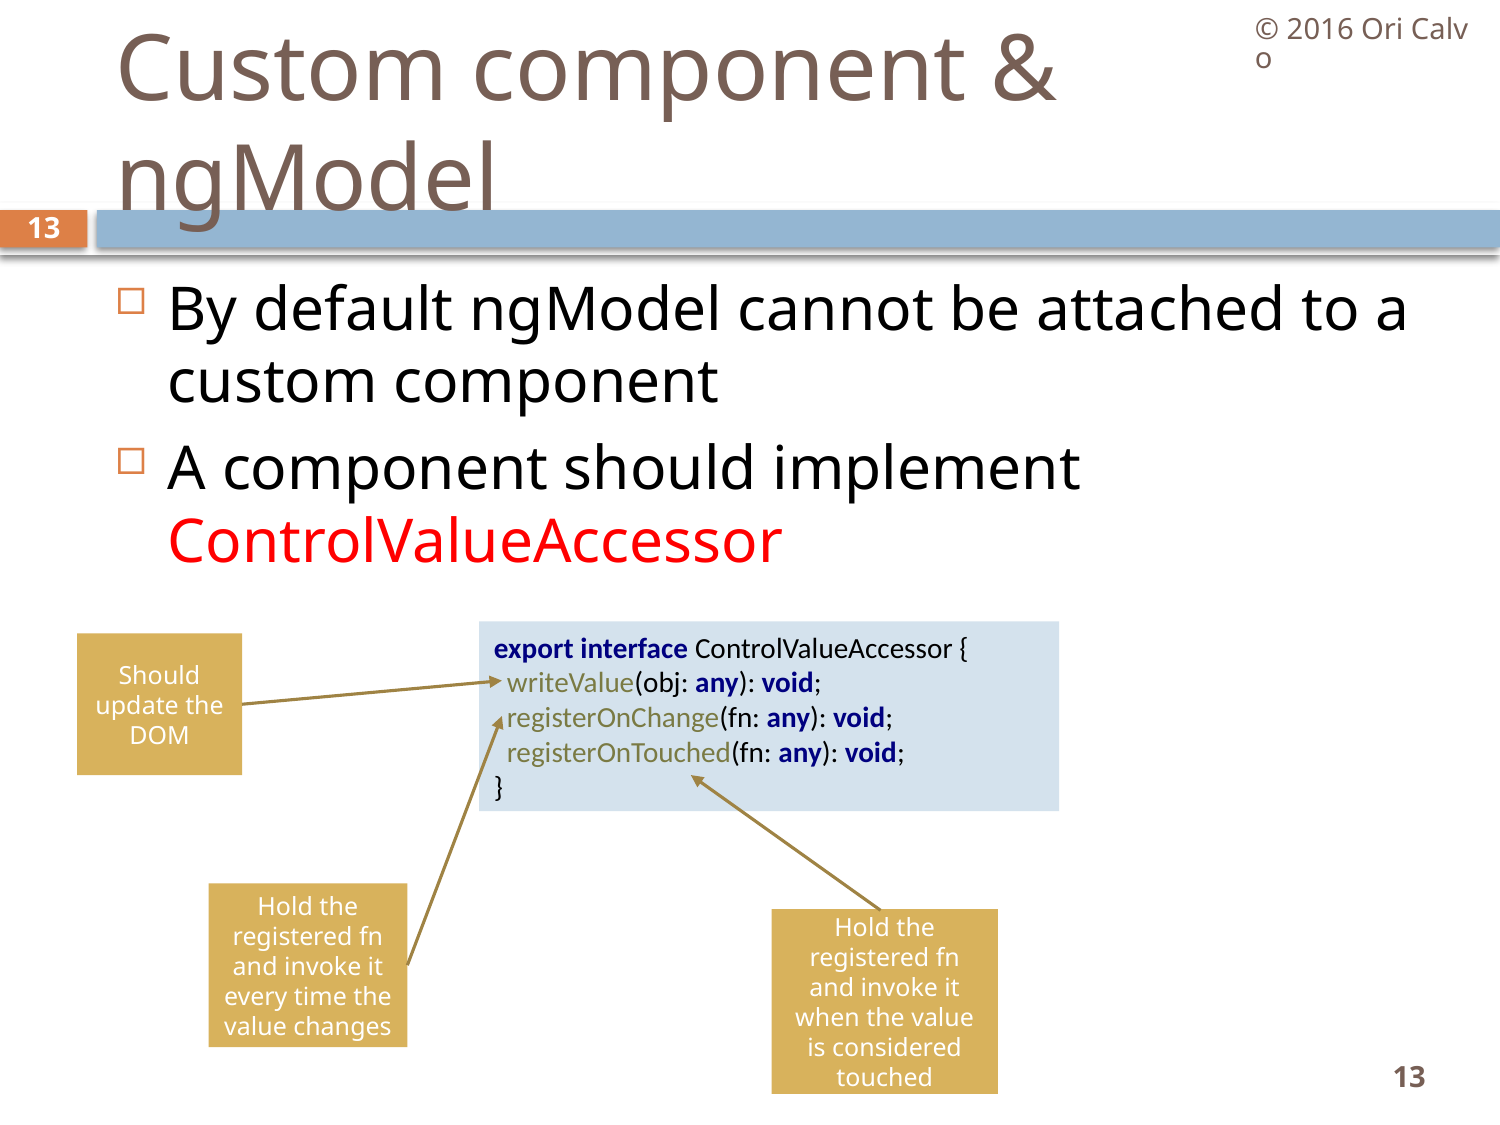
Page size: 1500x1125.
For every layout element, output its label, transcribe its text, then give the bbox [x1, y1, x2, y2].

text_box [690, 774, 881, 911]
text_box Hold the registered fn and invoke it every time the value changes [207, 882, 409, 1049]
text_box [407, 715, 503, 966]
footer © 2016 Ori Calvo [1240, 0, 1500, 60]
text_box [241, 680, 503, 705]
text_box export interface ControlValueAccessor { writeValue(obj: any): void; registerOnChange(fn: any): void; registerOnTouched(fn: any): void; } [479, 621, 1060, 812]
title Custom component & ngModel [100, 37, 1438, 200]
text_box Hold the registered fn and invoke it when the value is considered touched [770, 907, 1000, 1096]
text_box Should update the DOM [76, 632, 244, 777]
list By default ngModel cannot be attached to a custom component A component should implement ControlValueAccessor [100, 262, 1438, 1000]
slide_number 13 [0, 208, 88, 249]
